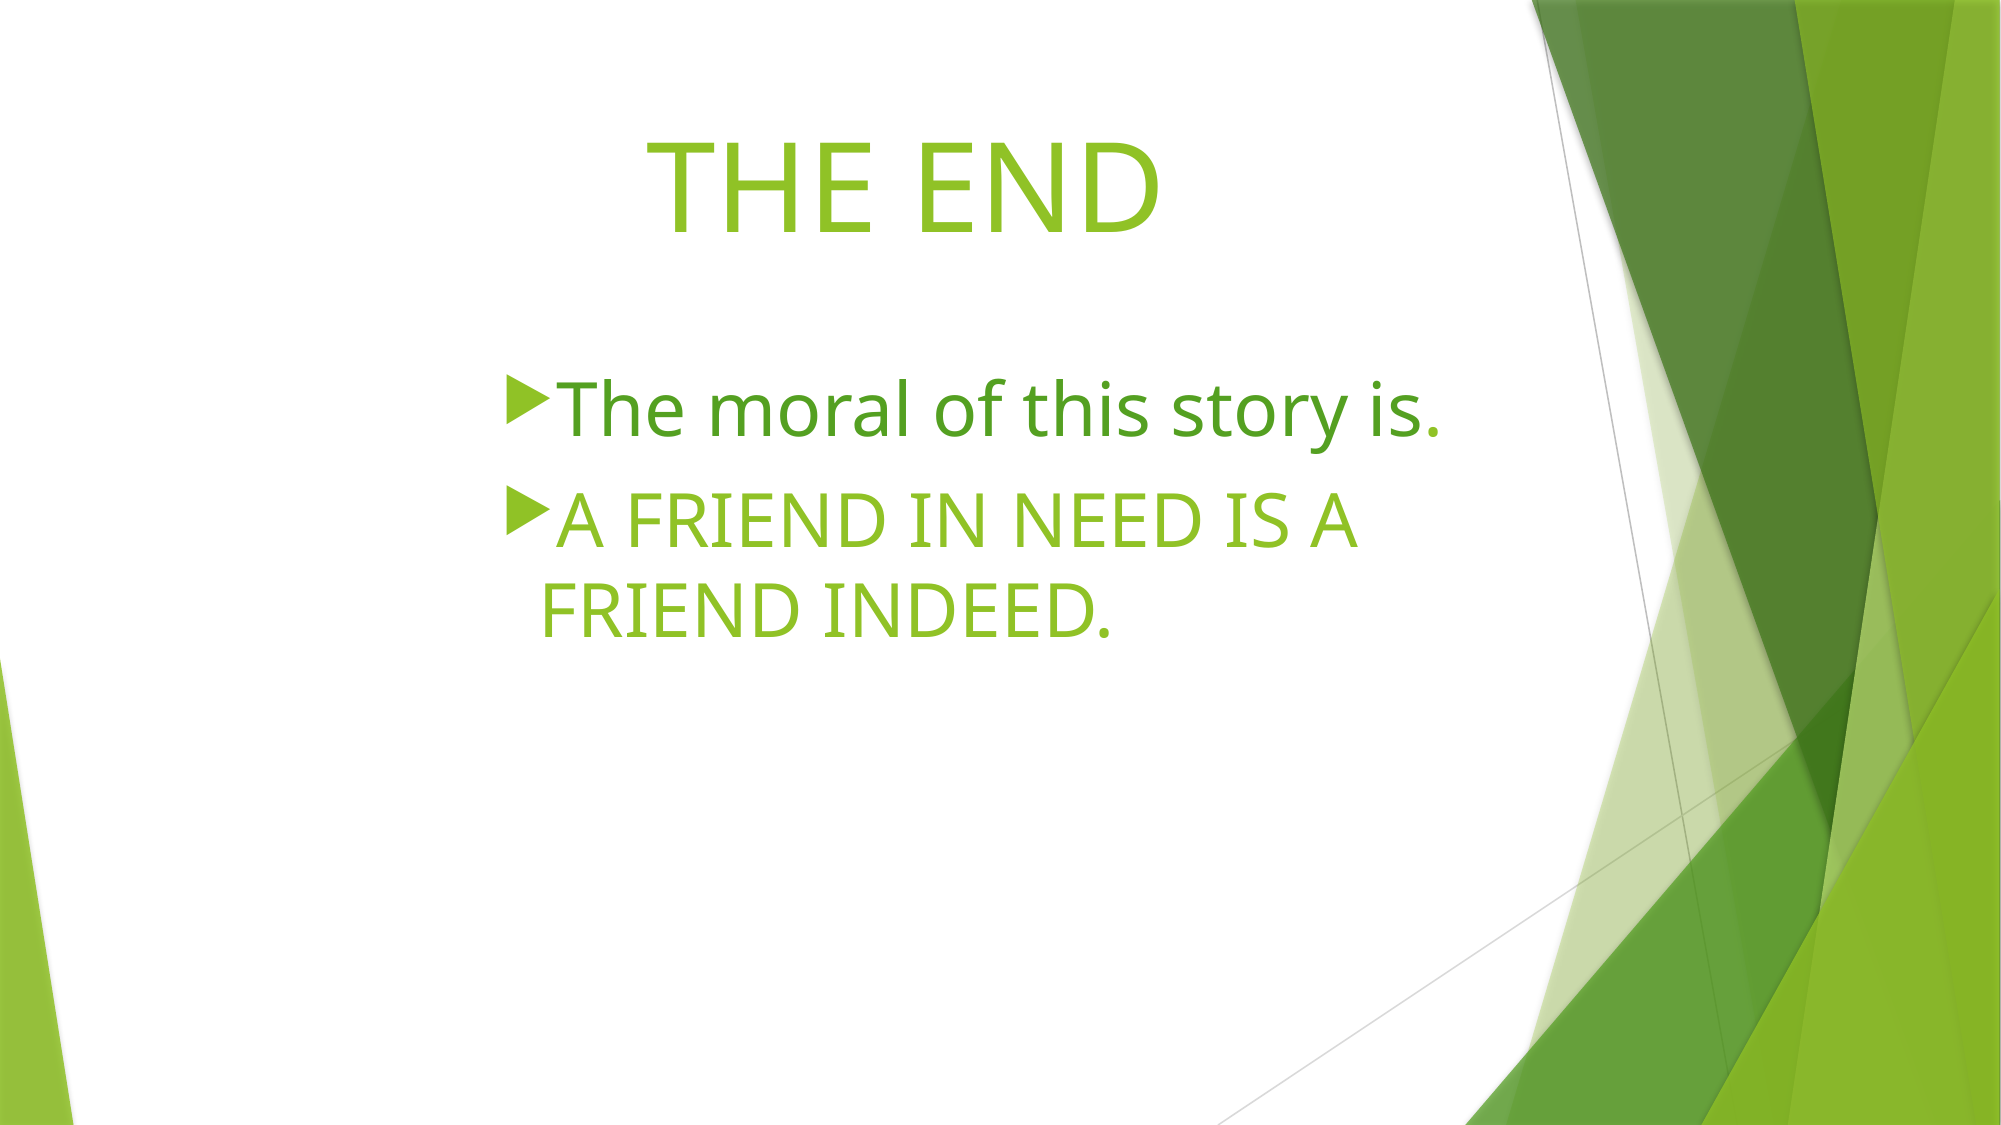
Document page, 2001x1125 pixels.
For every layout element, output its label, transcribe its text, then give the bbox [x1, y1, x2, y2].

list The moral of this story is. A FRIEND IN NEED IS A FRIEND INDEED. [111, 354, 1522, 992]
title THE END [111, 99, 1522, 317]
